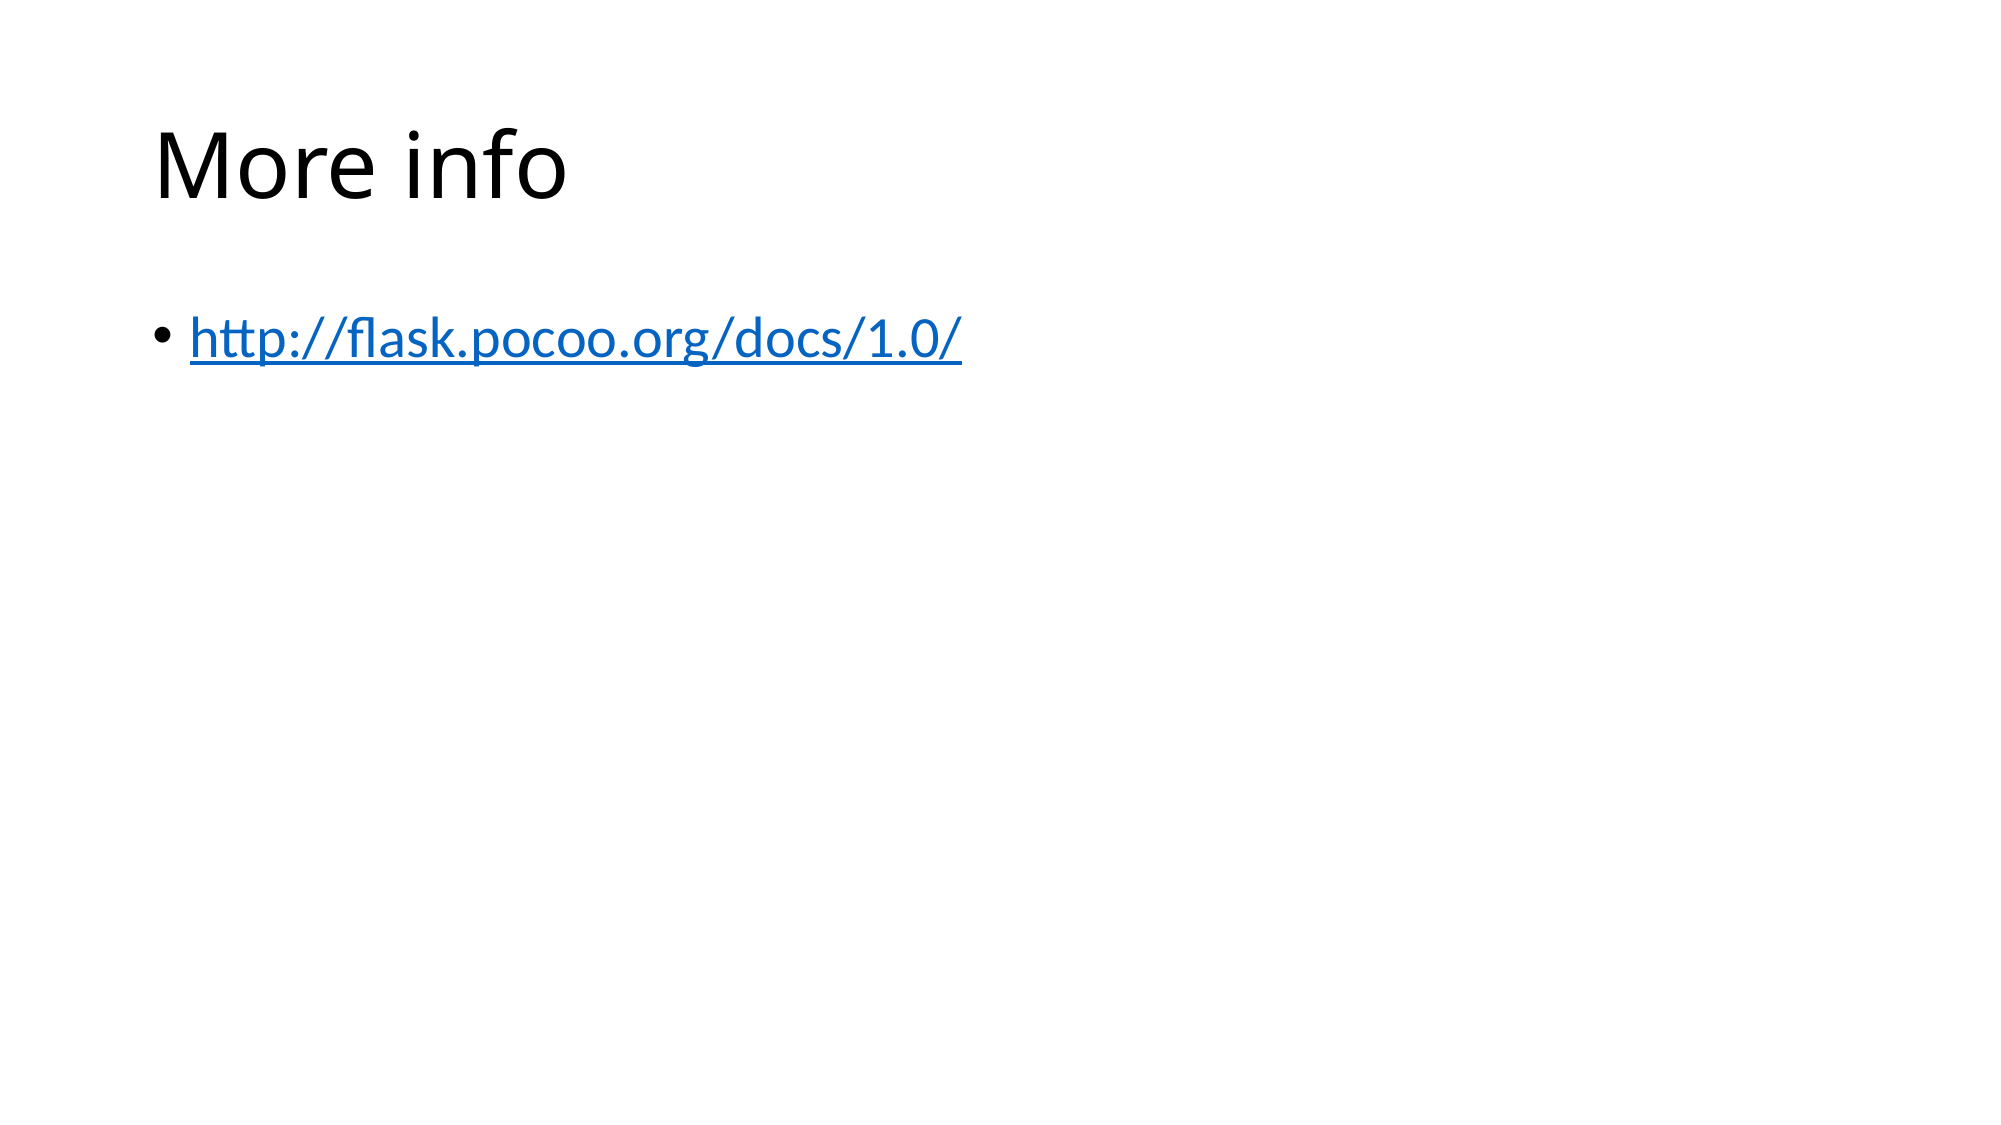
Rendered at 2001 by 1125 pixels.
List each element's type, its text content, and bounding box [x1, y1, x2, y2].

list http://flask.pocoo.org/docs/1.0/ [137, 299, 1863, 1014]
title More info [137, 59, 1863, 278]
